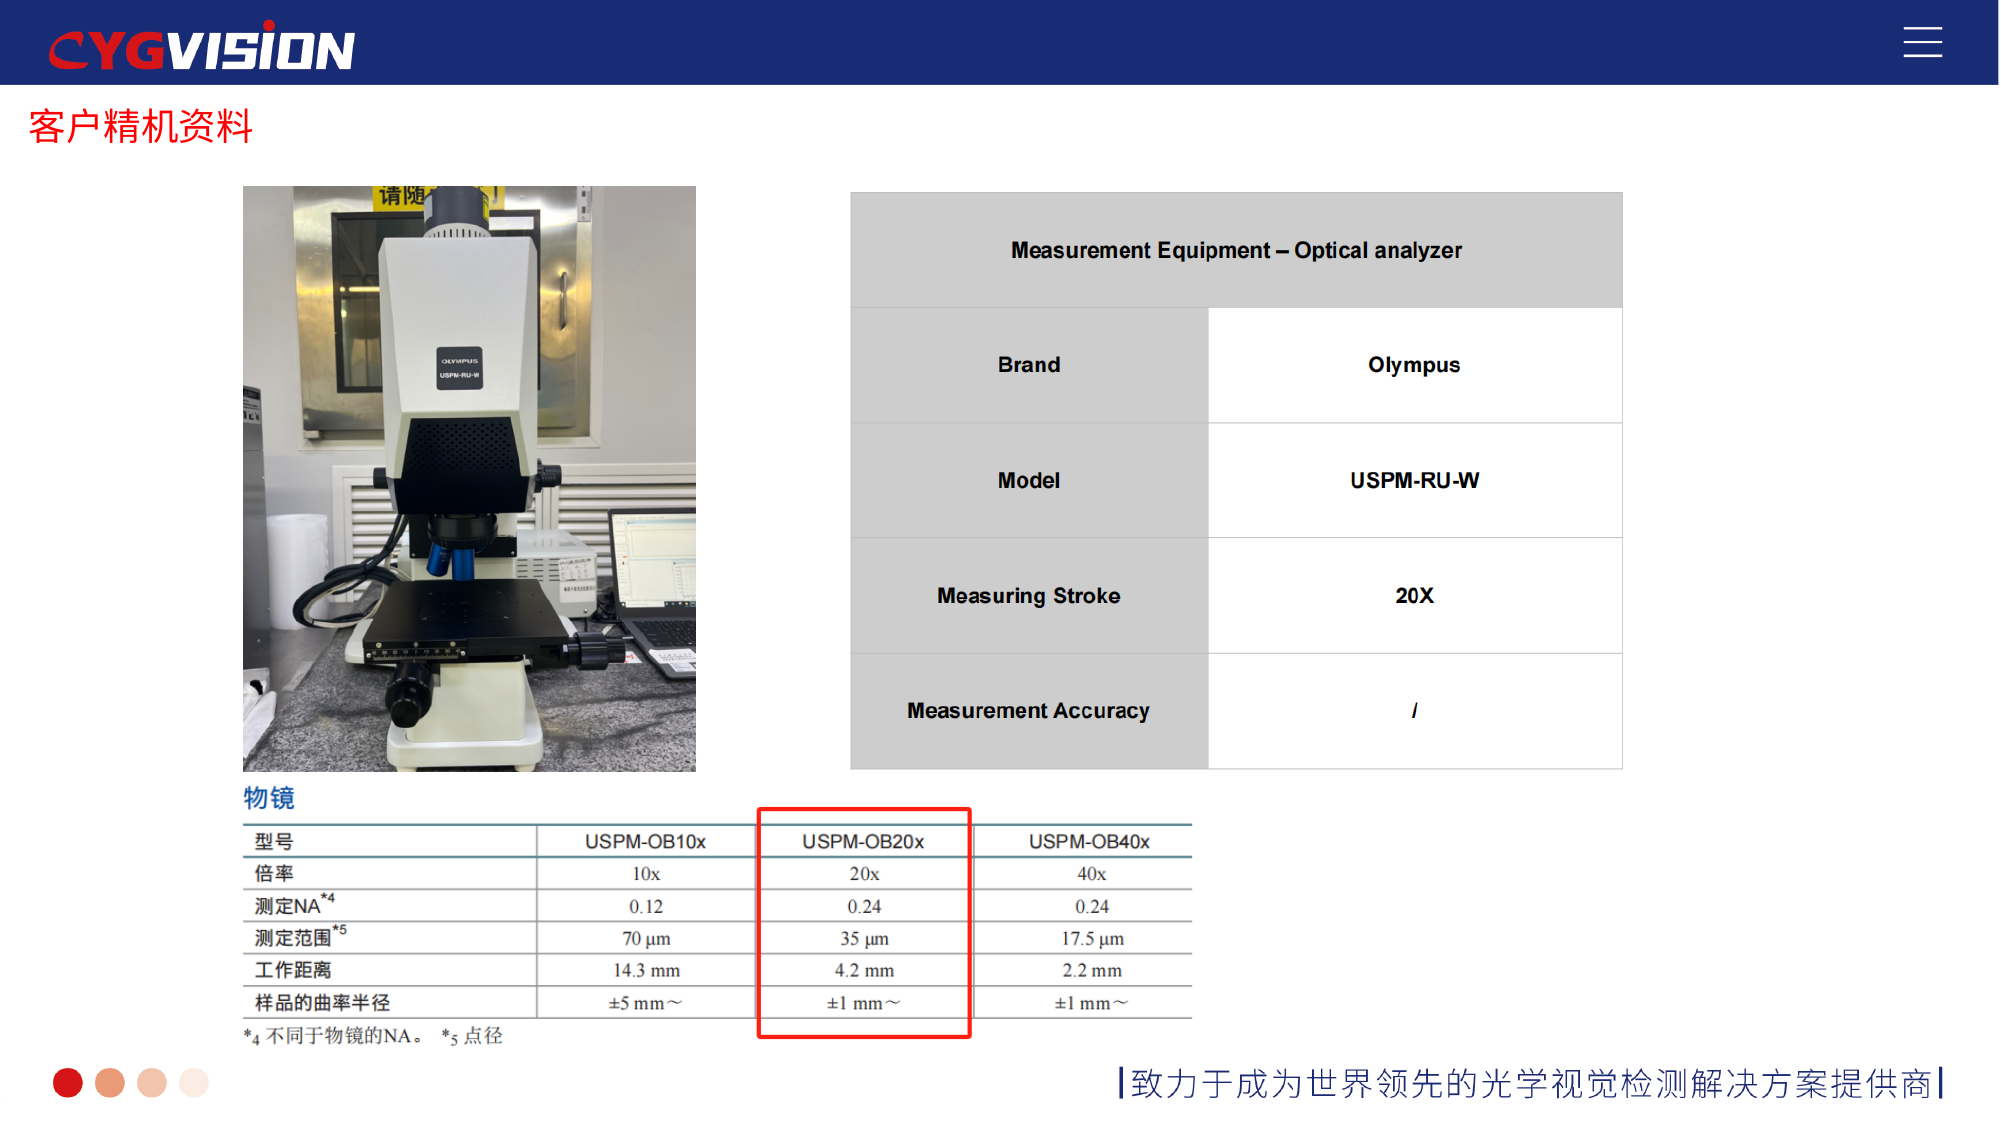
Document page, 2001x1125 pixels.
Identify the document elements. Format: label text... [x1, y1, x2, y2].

text_box 客户精机资料 [13, 95, 269, 156]
picture [0, 0, 1999, 1125]
